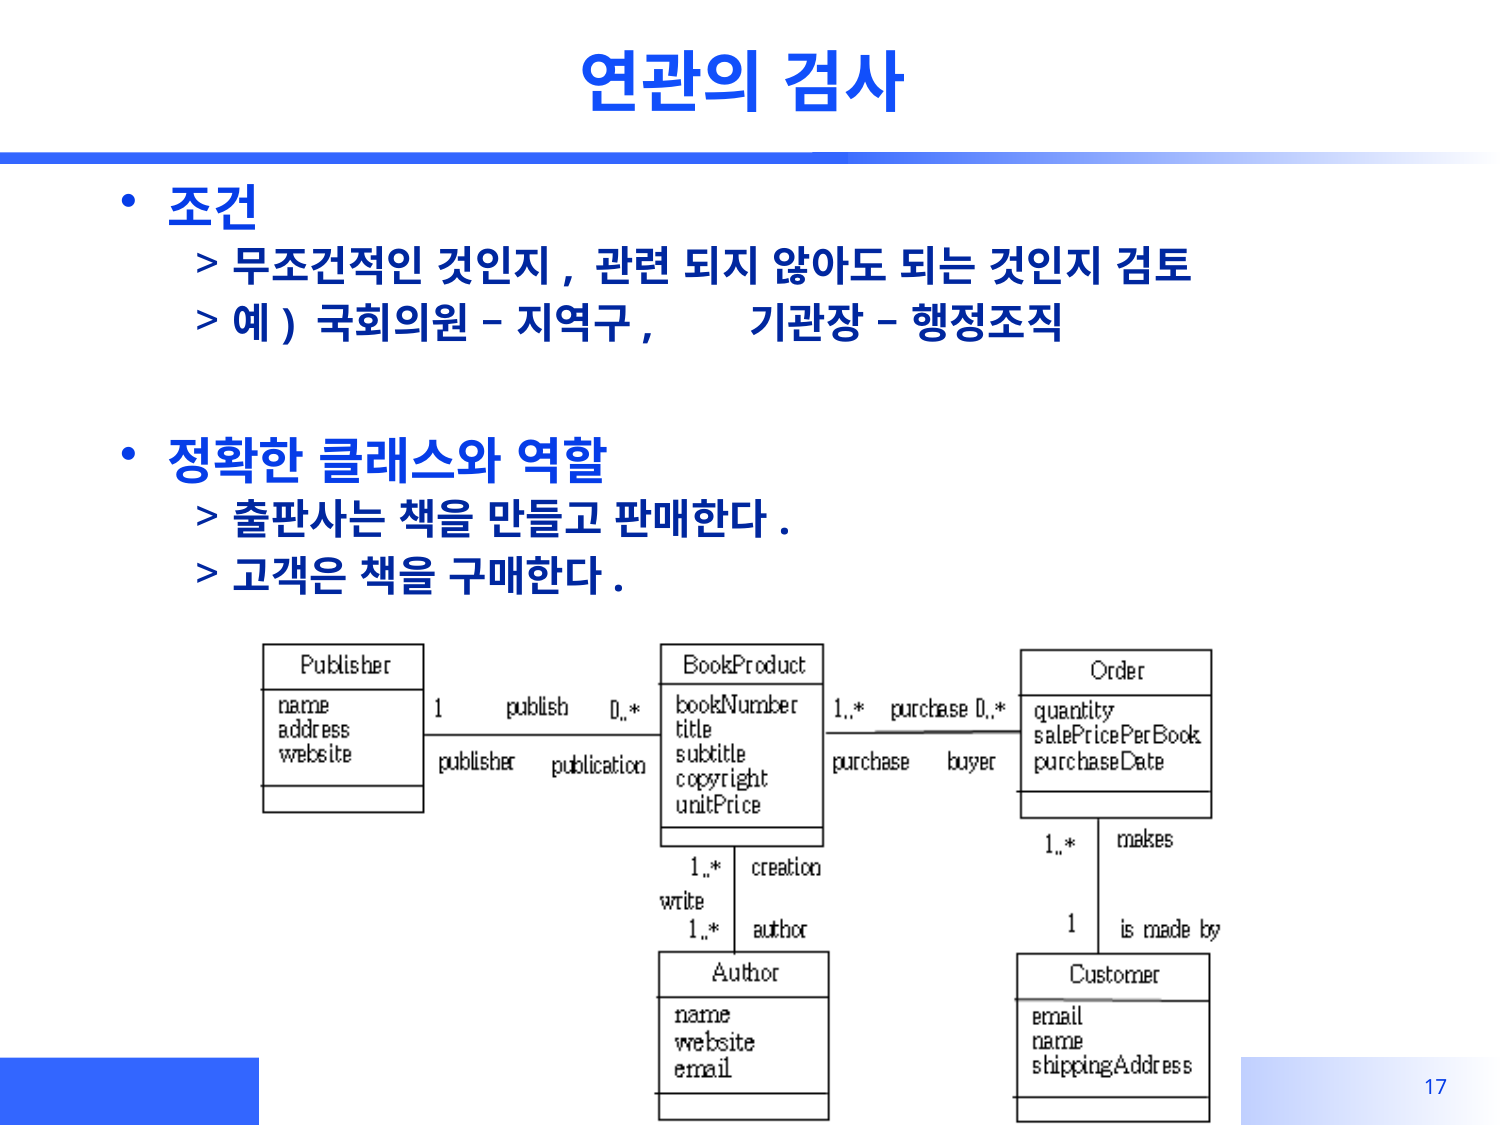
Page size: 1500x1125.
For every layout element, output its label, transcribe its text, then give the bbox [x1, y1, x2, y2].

title 연관의 검사 [105, 75, 1381, 136]
text_box [0, 0, 1500, 75]
list 조건 무조건적인 것인지, 관련 되지 않아도 되는 것인지 검토 예) 국회의원 – 지역구, 기관장 – 행정조직 정확한 클래스와 역할 출판사는 책을 만들고 판매한다. 고객은 책을 구매한다. [105, 175, 1388, 1050]
picture [259, 641, 1241, 1125]
